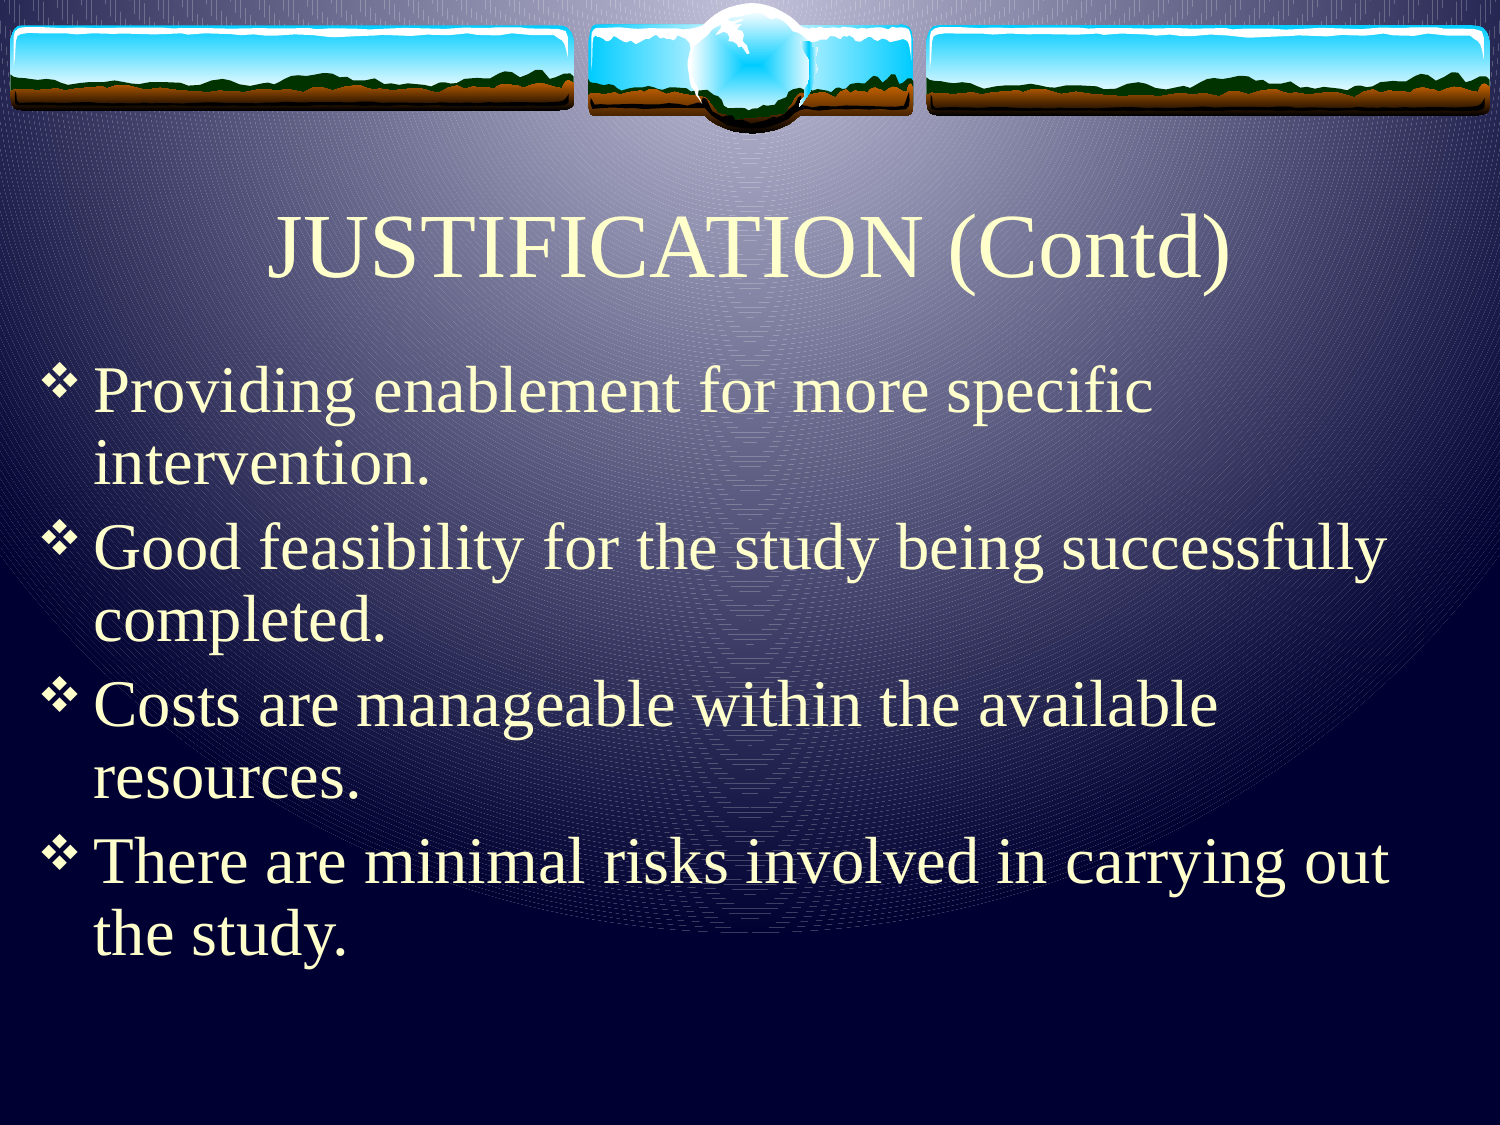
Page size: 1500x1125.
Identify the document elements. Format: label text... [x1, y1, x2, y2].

title JUSTIFICATION (Contd) [21, 145, 1480, 336]
list Providing enablement for more specific intervention. Good feasibility for the study being successfully completed. Costs are manageable within the available resources. There are minimal risks involved in carrying out the study. [21, 346, 1482, 1026]
